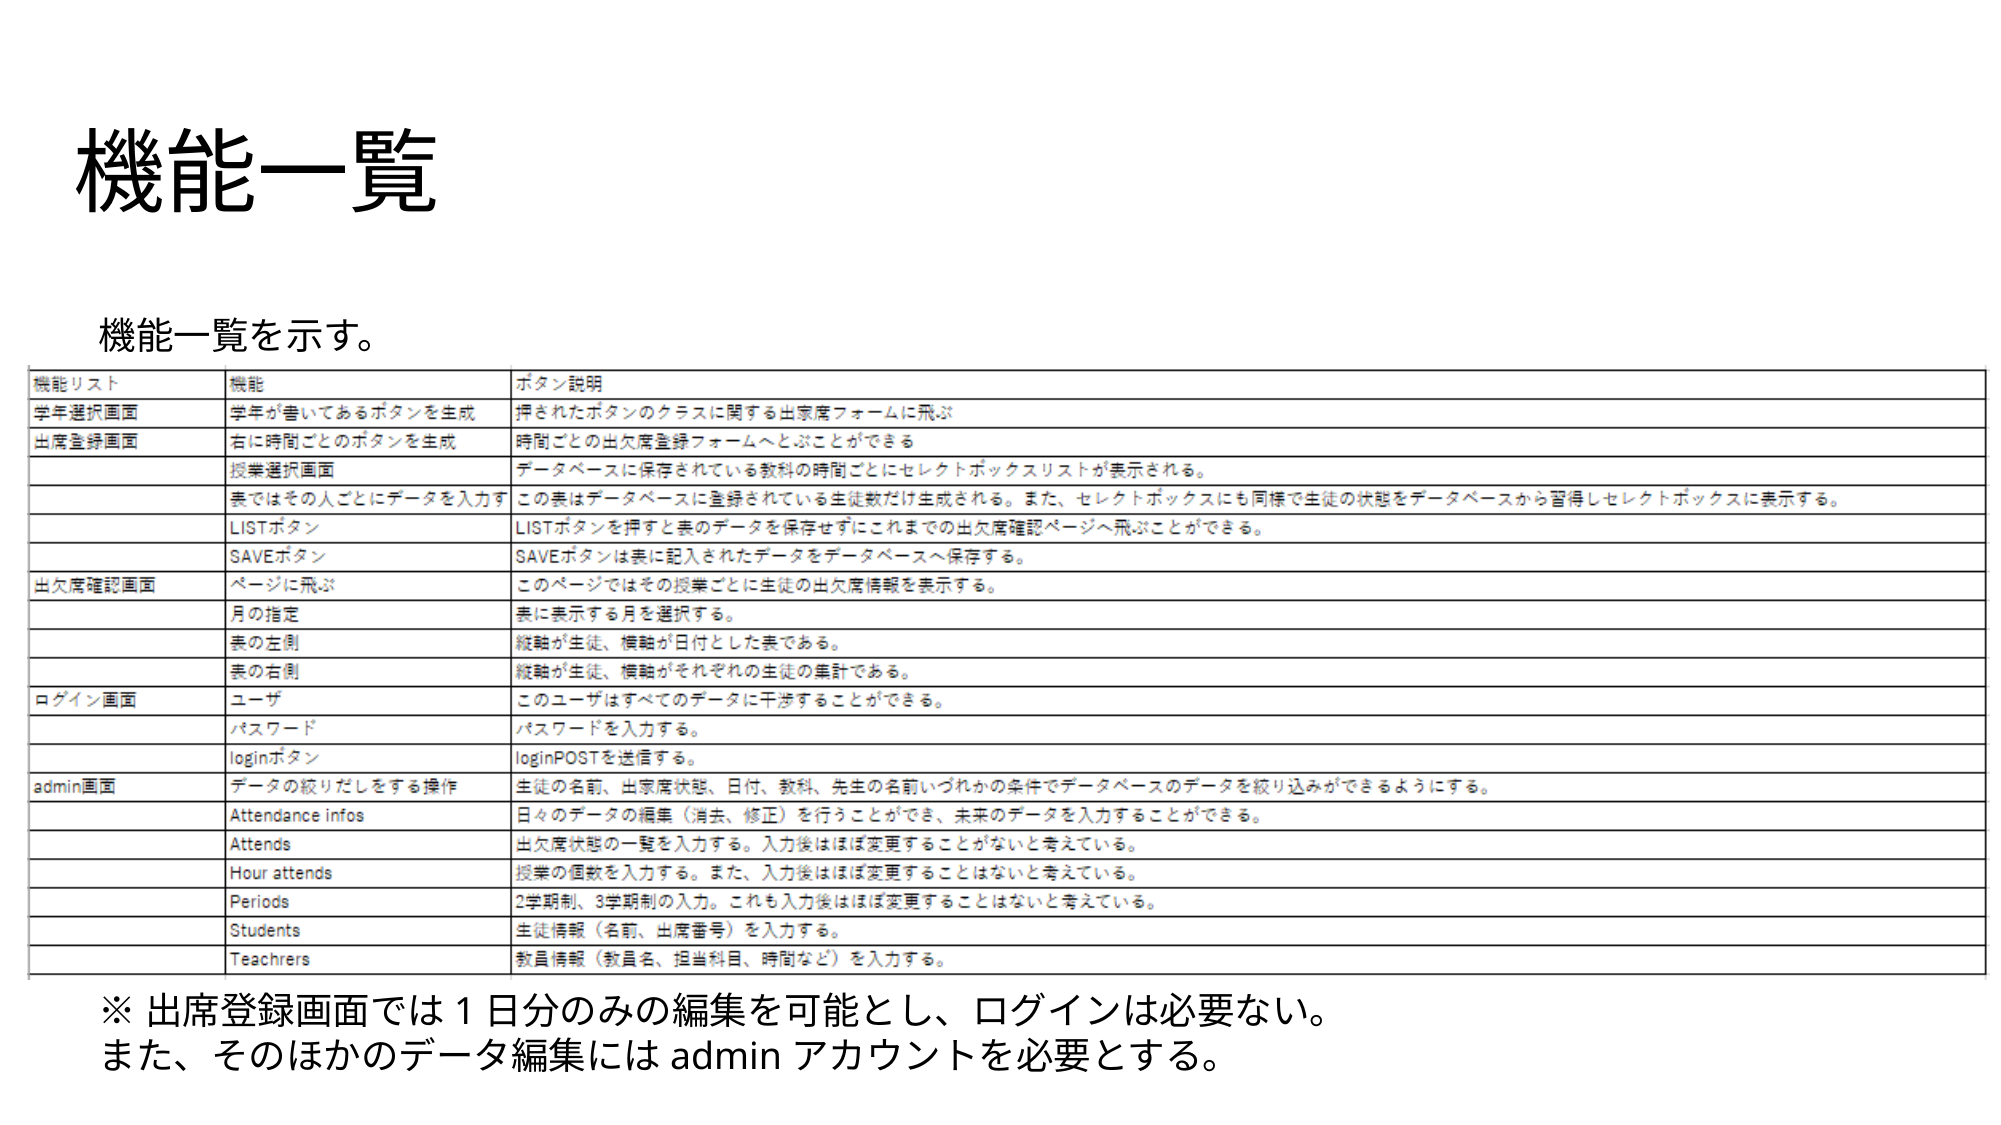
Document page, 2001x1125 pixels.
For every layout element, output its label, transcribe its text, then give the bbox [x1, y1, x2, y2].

text_box 機能一覧を示す。 [83, 304, 922, 365]
title 機能一覧 [58, 66, 1784, 285]
picture [27, 365, 1990, 980]
text_box ※出席登録画面では1日分のみの編集を可能とし、ログインは必要ない。 また、そのほかのデータ編集にはadminアカウントを必要とする。 [83, 980, 1907, 1085]
